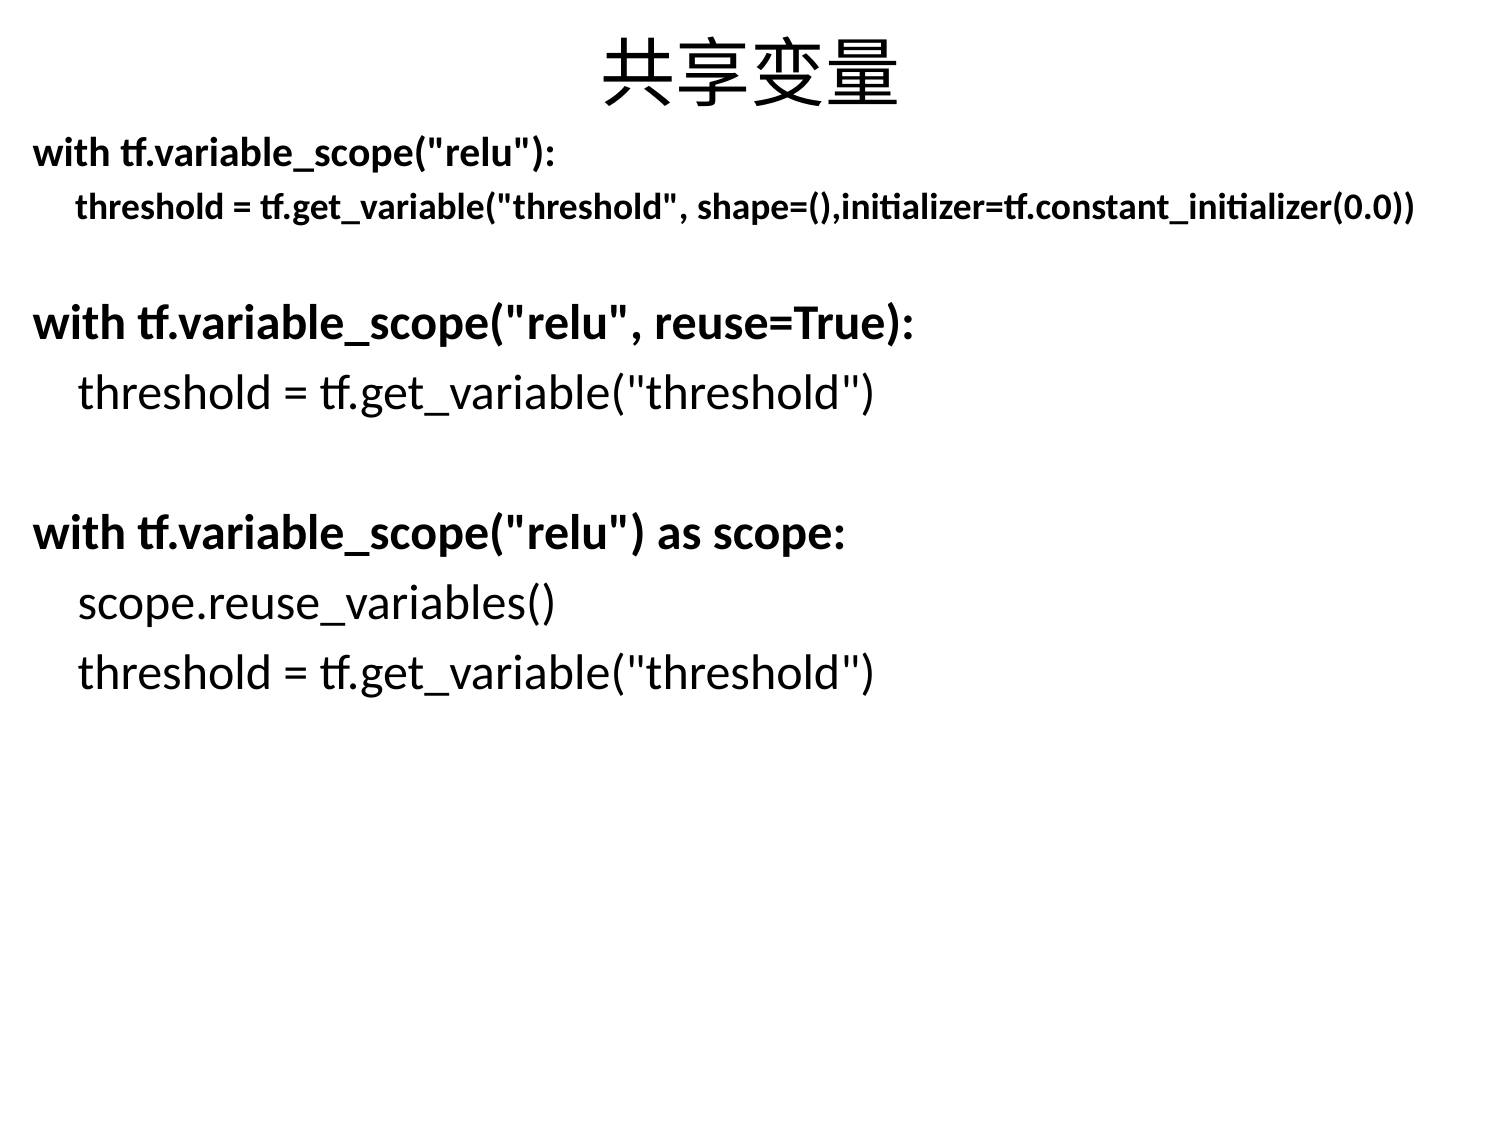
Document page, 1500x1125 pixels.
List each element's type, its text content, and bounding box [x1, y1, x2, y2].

title 共享变量 [75, 0, 1425, 117]
list with tf.variable_scope("relu"): threshold = tf.get_variable("threshold", shape=(),initializer=tf.constant_initializer(0.0)) with tf.variable_scope("relu", reuse=True): threshold = tf.get_variable("threshold") with tf.variable_scope("relu") as scope: scope.reuse_variables() threshold = tf.get_variable("threshold") [17, 117, 1500, 1113]
